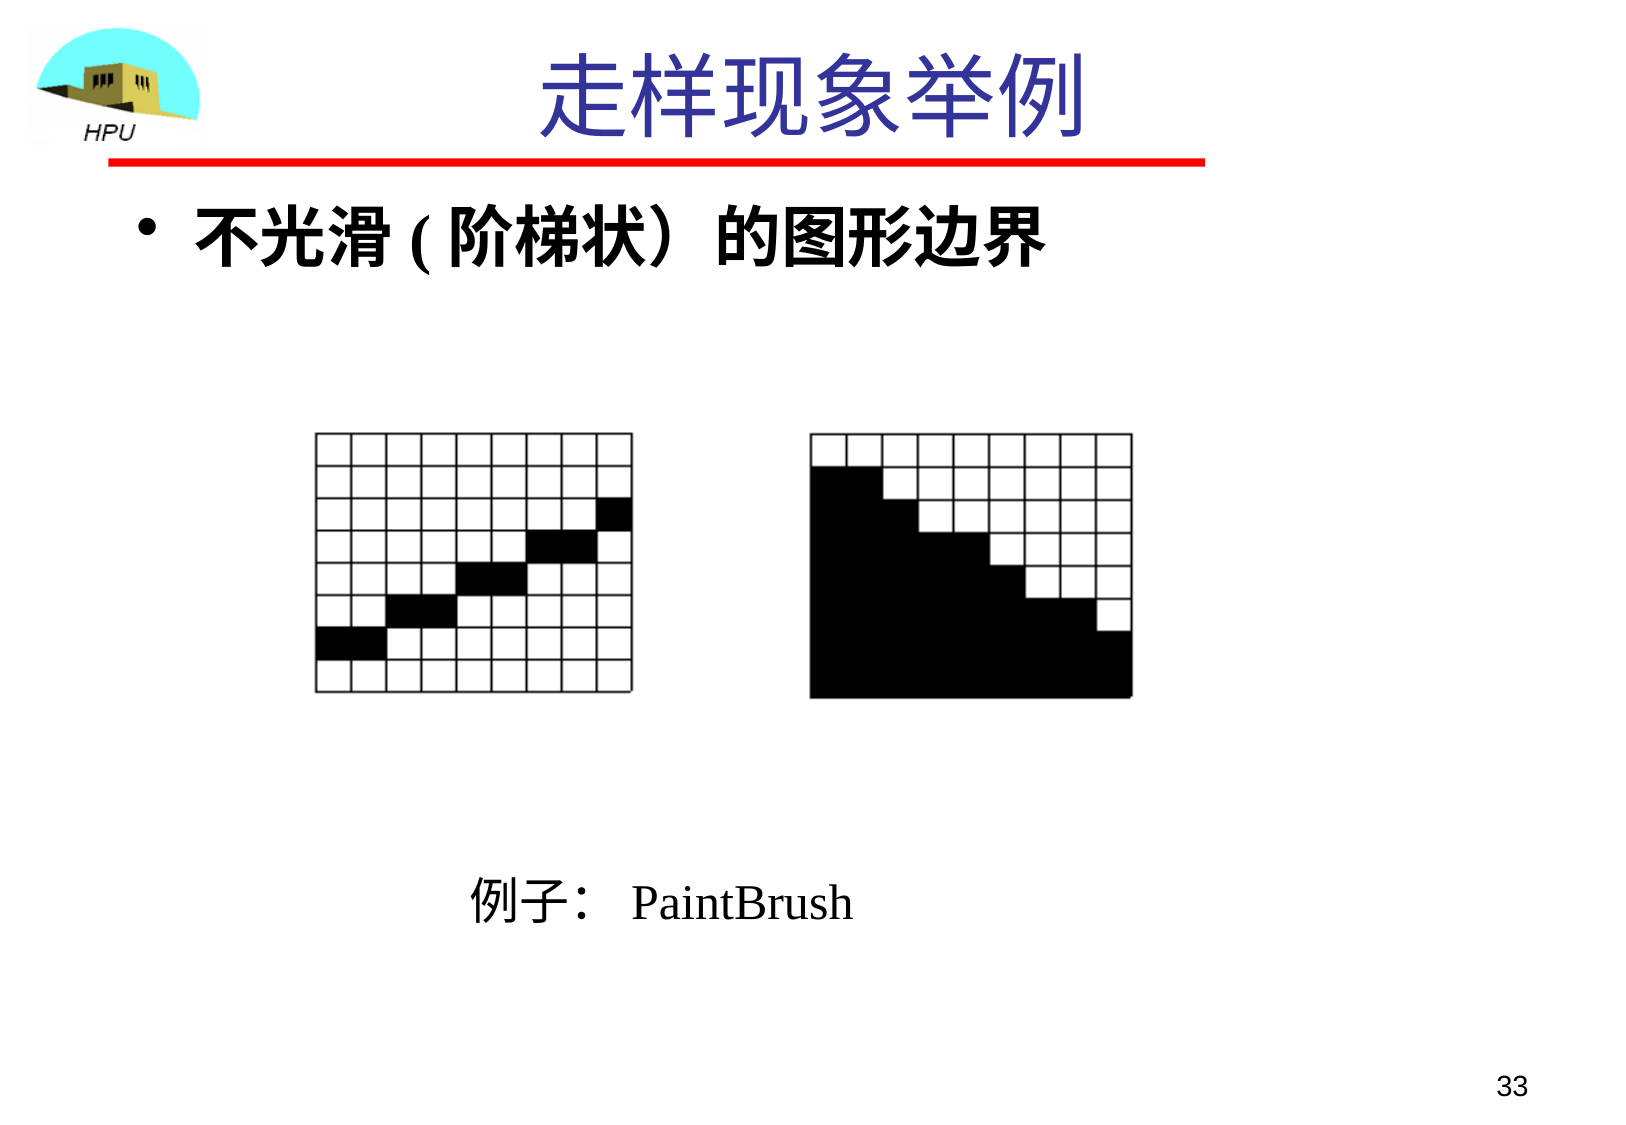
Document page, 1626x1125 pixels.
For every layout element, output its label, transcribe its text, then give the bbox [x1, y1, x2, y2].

title 走样现象举例 [121, 0, 1504, 187]
list 不光滑(阶梯状）的图形边界 [121, 187, 1504, 1000]
picture [298, 414, 651, 711]
picture [781, 418, 1148, 707]
slide_number 33 [1164, 1059, 1544, 1113]
picture [27, 24, 121, 154]
text_box 例子：PaintBrush [454, 862, 869, 938]
